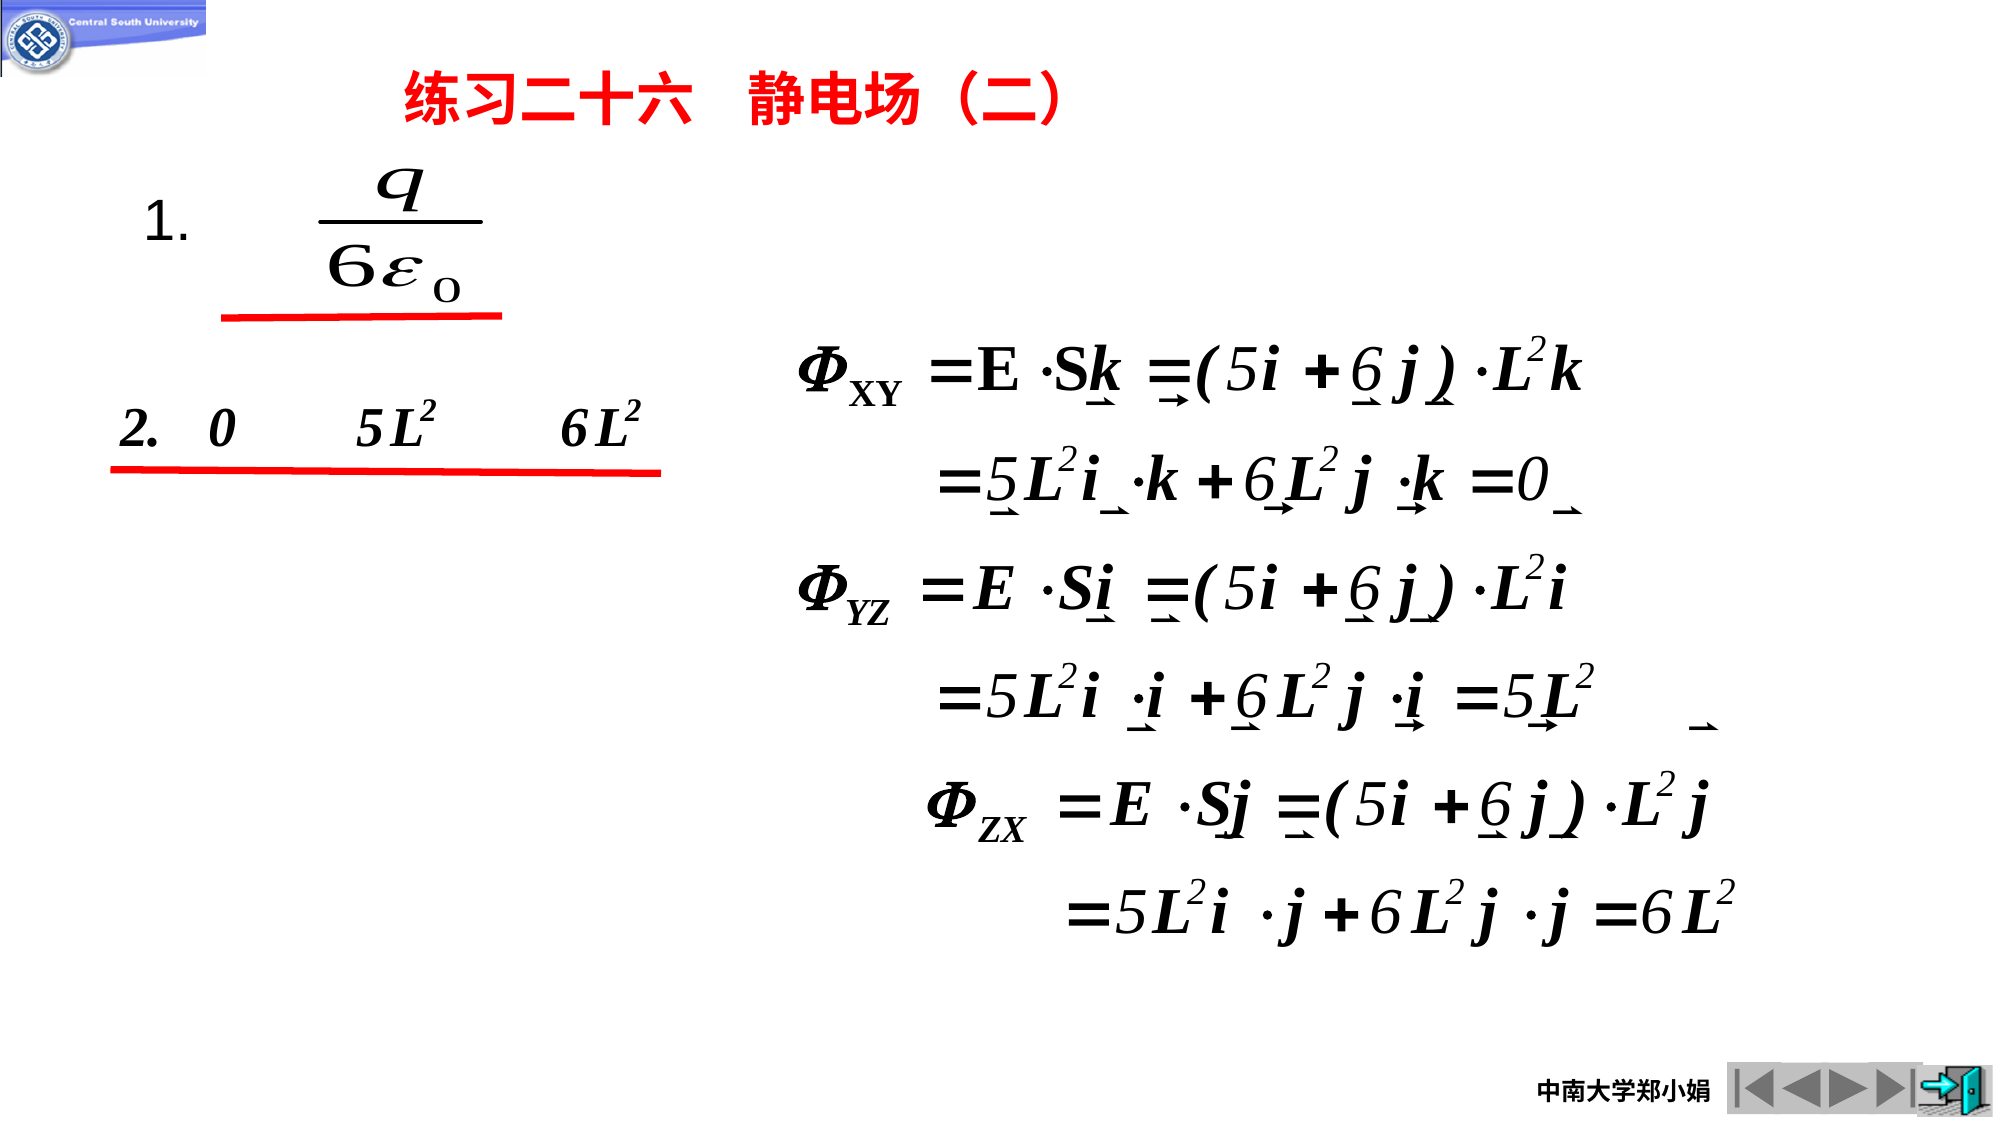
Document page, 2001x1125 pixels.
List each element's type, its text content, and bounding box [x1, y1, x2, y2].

text_box 练习二十六 静电场（二） [74, 45, 1425, 150]
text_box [788, 317, 1750, 962]
picture [1917, 1065, 1993, 1117]
picture [302, 138, 503, 317]
text_box 1. [128, 174, 268, 260]
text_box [109, 385, 660, 471]
picture [0, 0, 206, 77]
